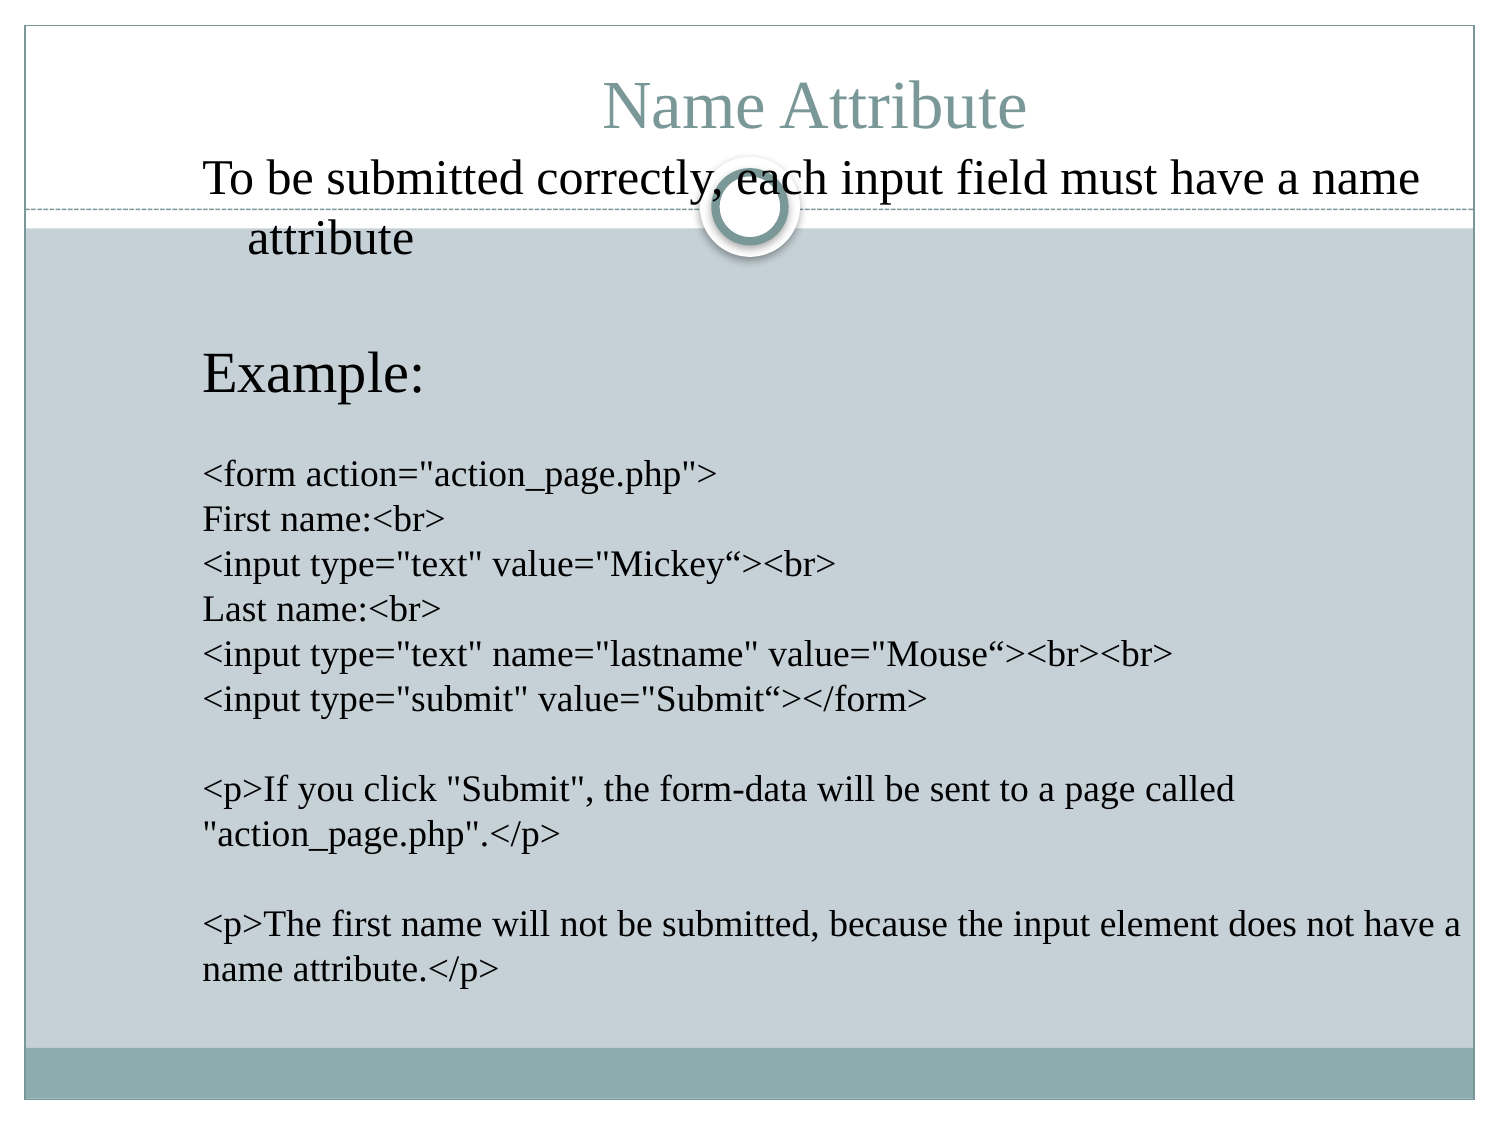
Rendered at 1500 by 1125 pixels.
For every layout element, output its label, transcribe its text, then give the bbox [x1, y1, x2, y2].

list To be submitted correctly, each input field must have a name attribute [187, 137, 1466, 300]
title Name Attribute [200, 0, 1430, 137]
text_box Example: <form action="action_page.php"> First name:<br> <input type="text" value="Mickey“><br> Last name:<br> <input type="text" name="lastname" value="Mouse“><br><br> <input type="submit" value="Submit“></form> <p>If you click "Submit", the form-data will be sent to a page called "action_page.php".</p> <p>The first name will not be submitted, because the input element does not have a name attribute.</p> [187, 327, 1488, 997]
